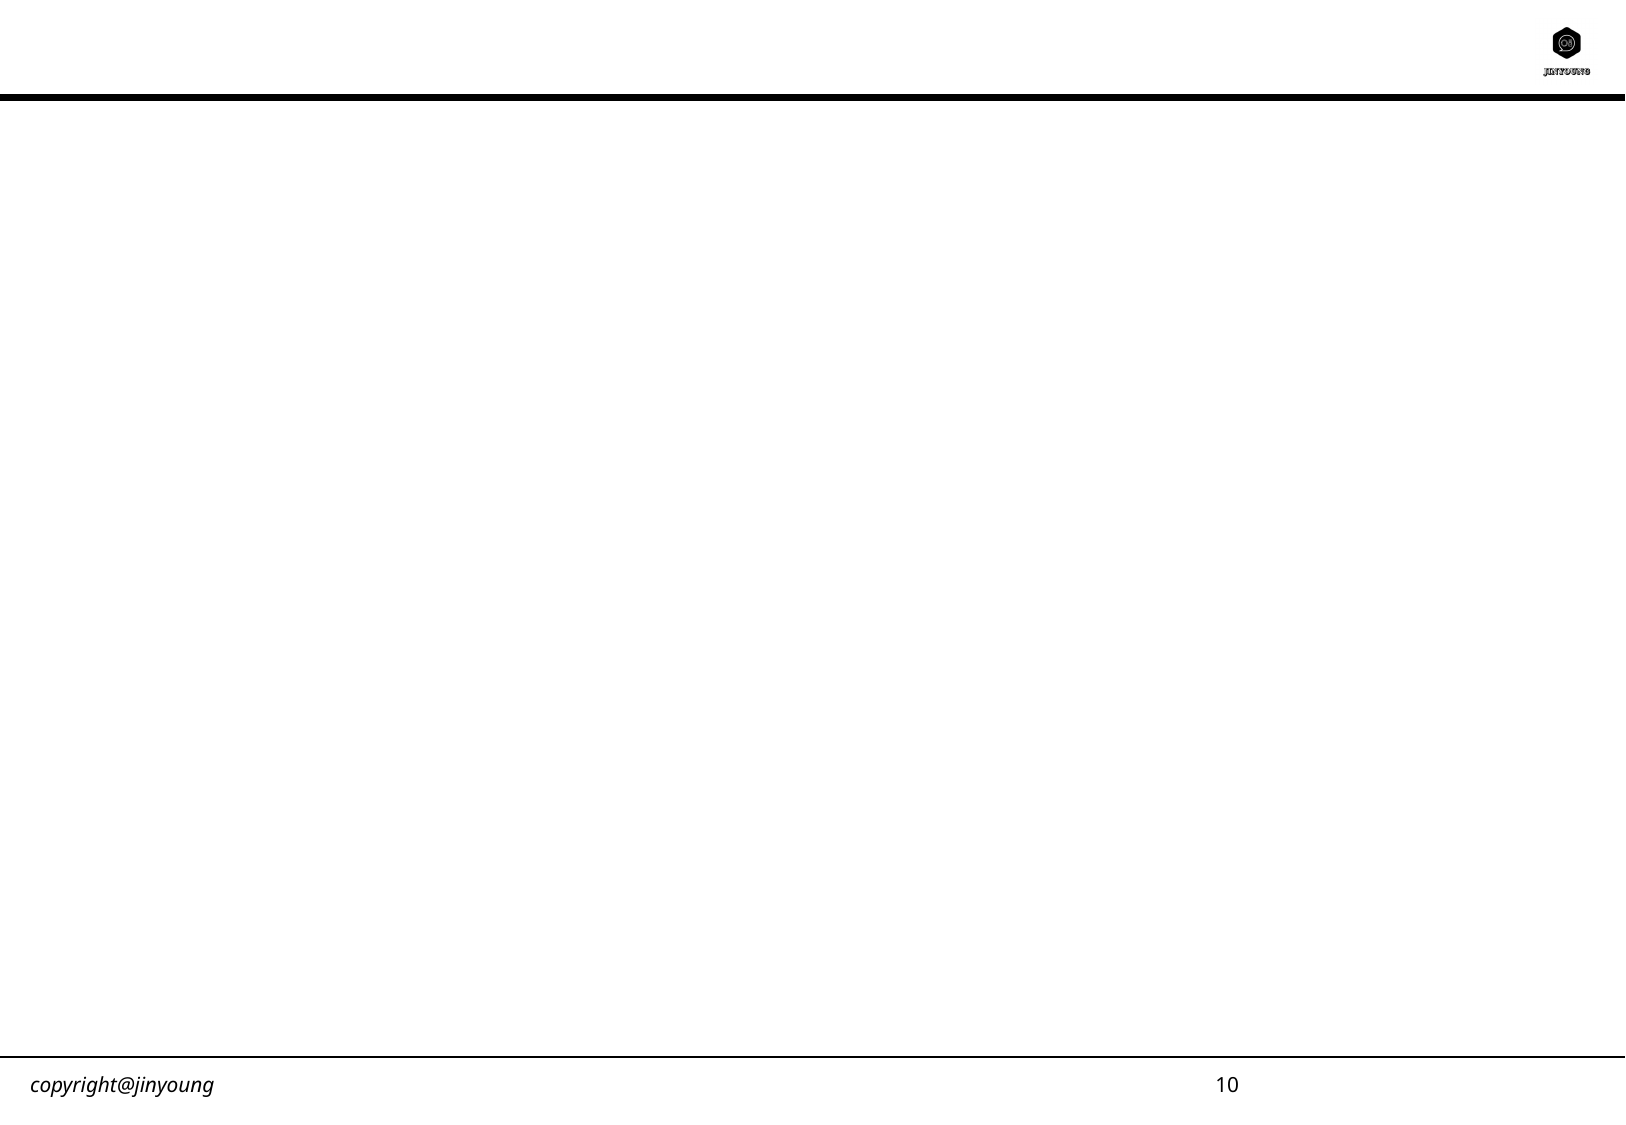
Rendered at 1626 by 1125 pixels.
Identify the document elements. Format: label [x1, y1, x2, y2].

picture [1535, 18, 1598, 85]
